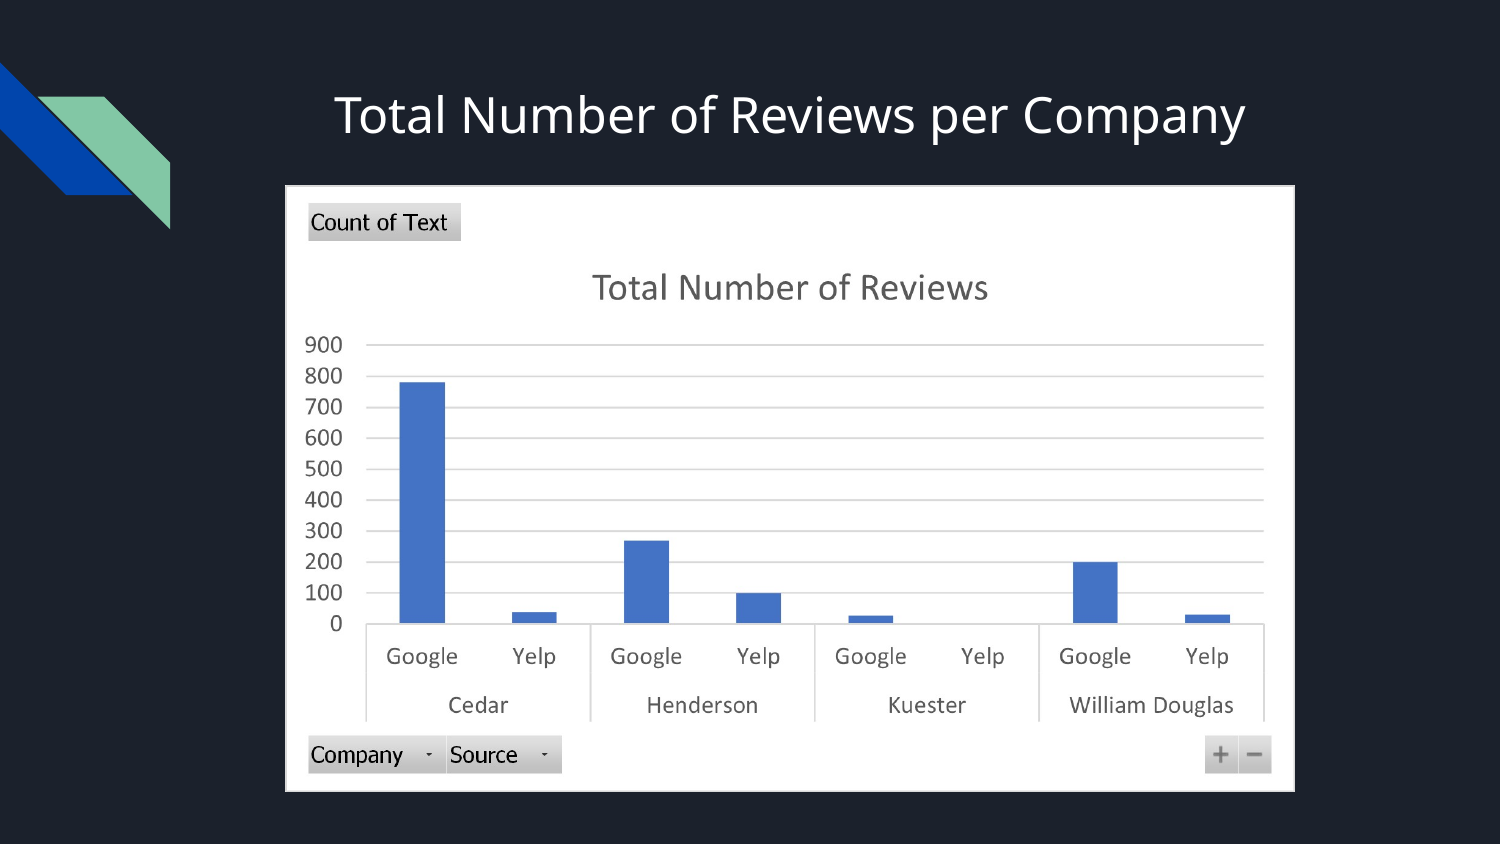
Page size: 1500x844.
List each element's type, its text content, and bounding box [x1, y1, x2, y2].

title Total Number of Reviews per Company [212, 64, 1368, 215]
picture [285, 185, 1295, 792]
